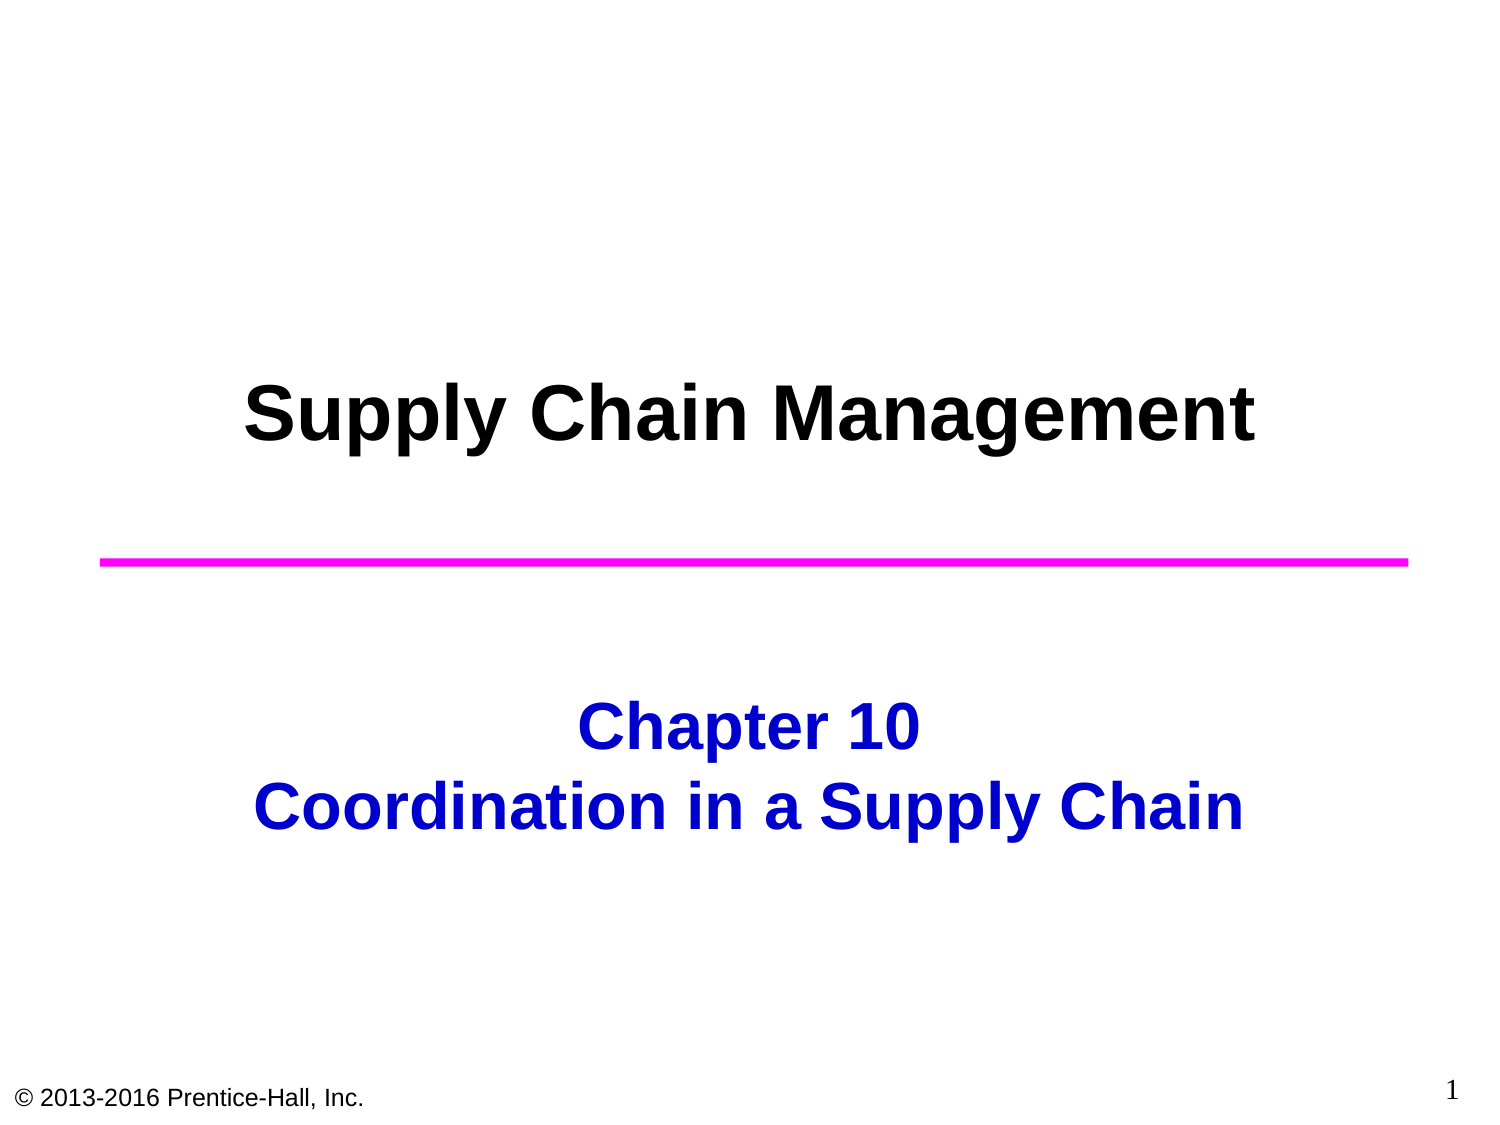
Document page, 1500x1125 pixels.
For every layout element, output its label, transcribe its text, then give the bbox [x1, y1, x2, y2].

slide_number 1 [1162, 1062, 1475, 1125]
title Chapter 10 Coordination in a Supply Chain [112, 662, 1388, 850]
text_box Supply Chain Management [112, 362, 1388, 550]
